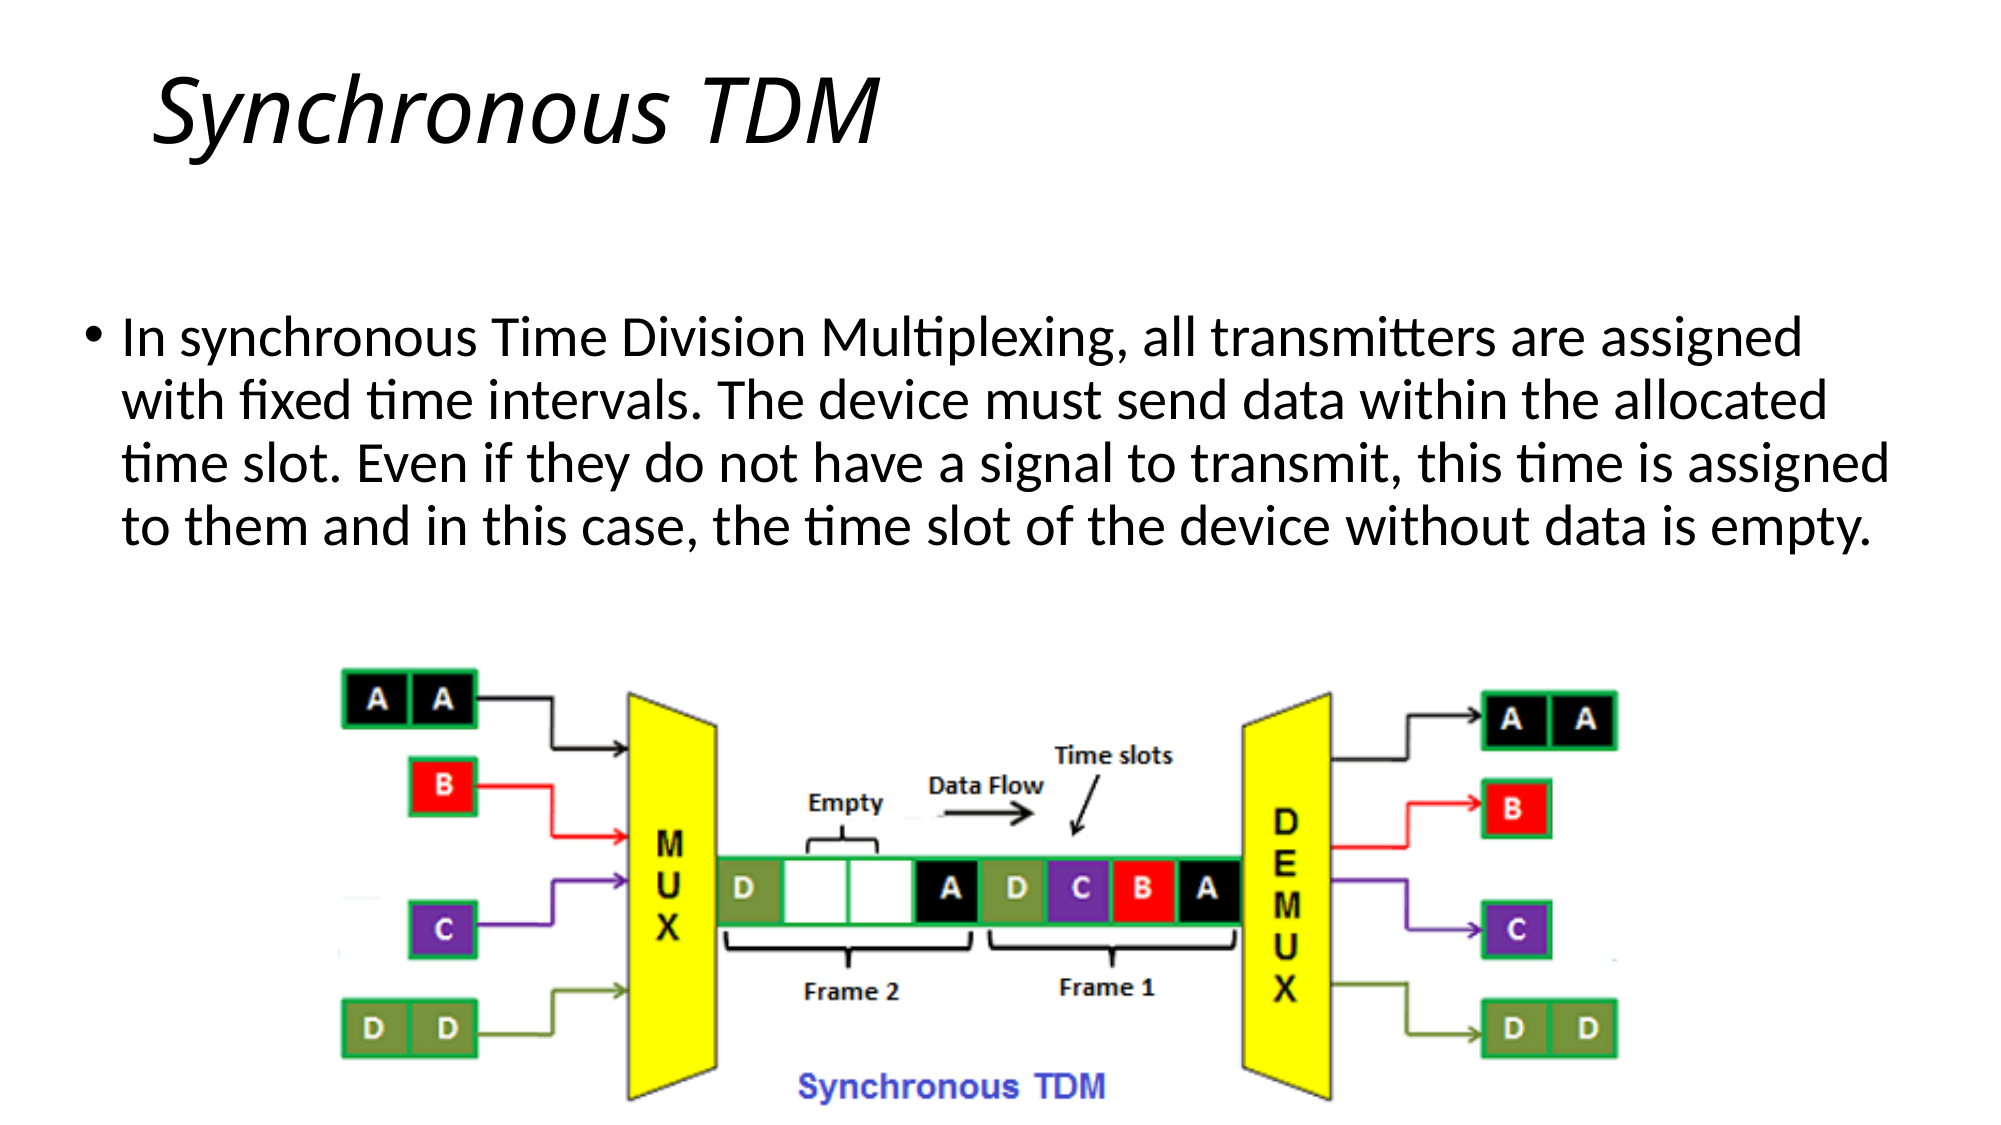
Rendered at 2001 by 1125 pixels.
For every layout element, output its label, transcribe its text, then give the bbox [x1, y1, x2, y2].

list In synchronous Time Division Multiplexing, all transmitters are assigned with fixed time intervals. The device must send data within the allocated time slot. Even if they do not have a signal to transmit, this time is assigned to them and in this case, the time slot of the device without data is empty. [68, 298, 1932, 1013]
picture [330, 655, 1624, 1125]
title Synchronous TDM [137, 59, 1863, 278]
